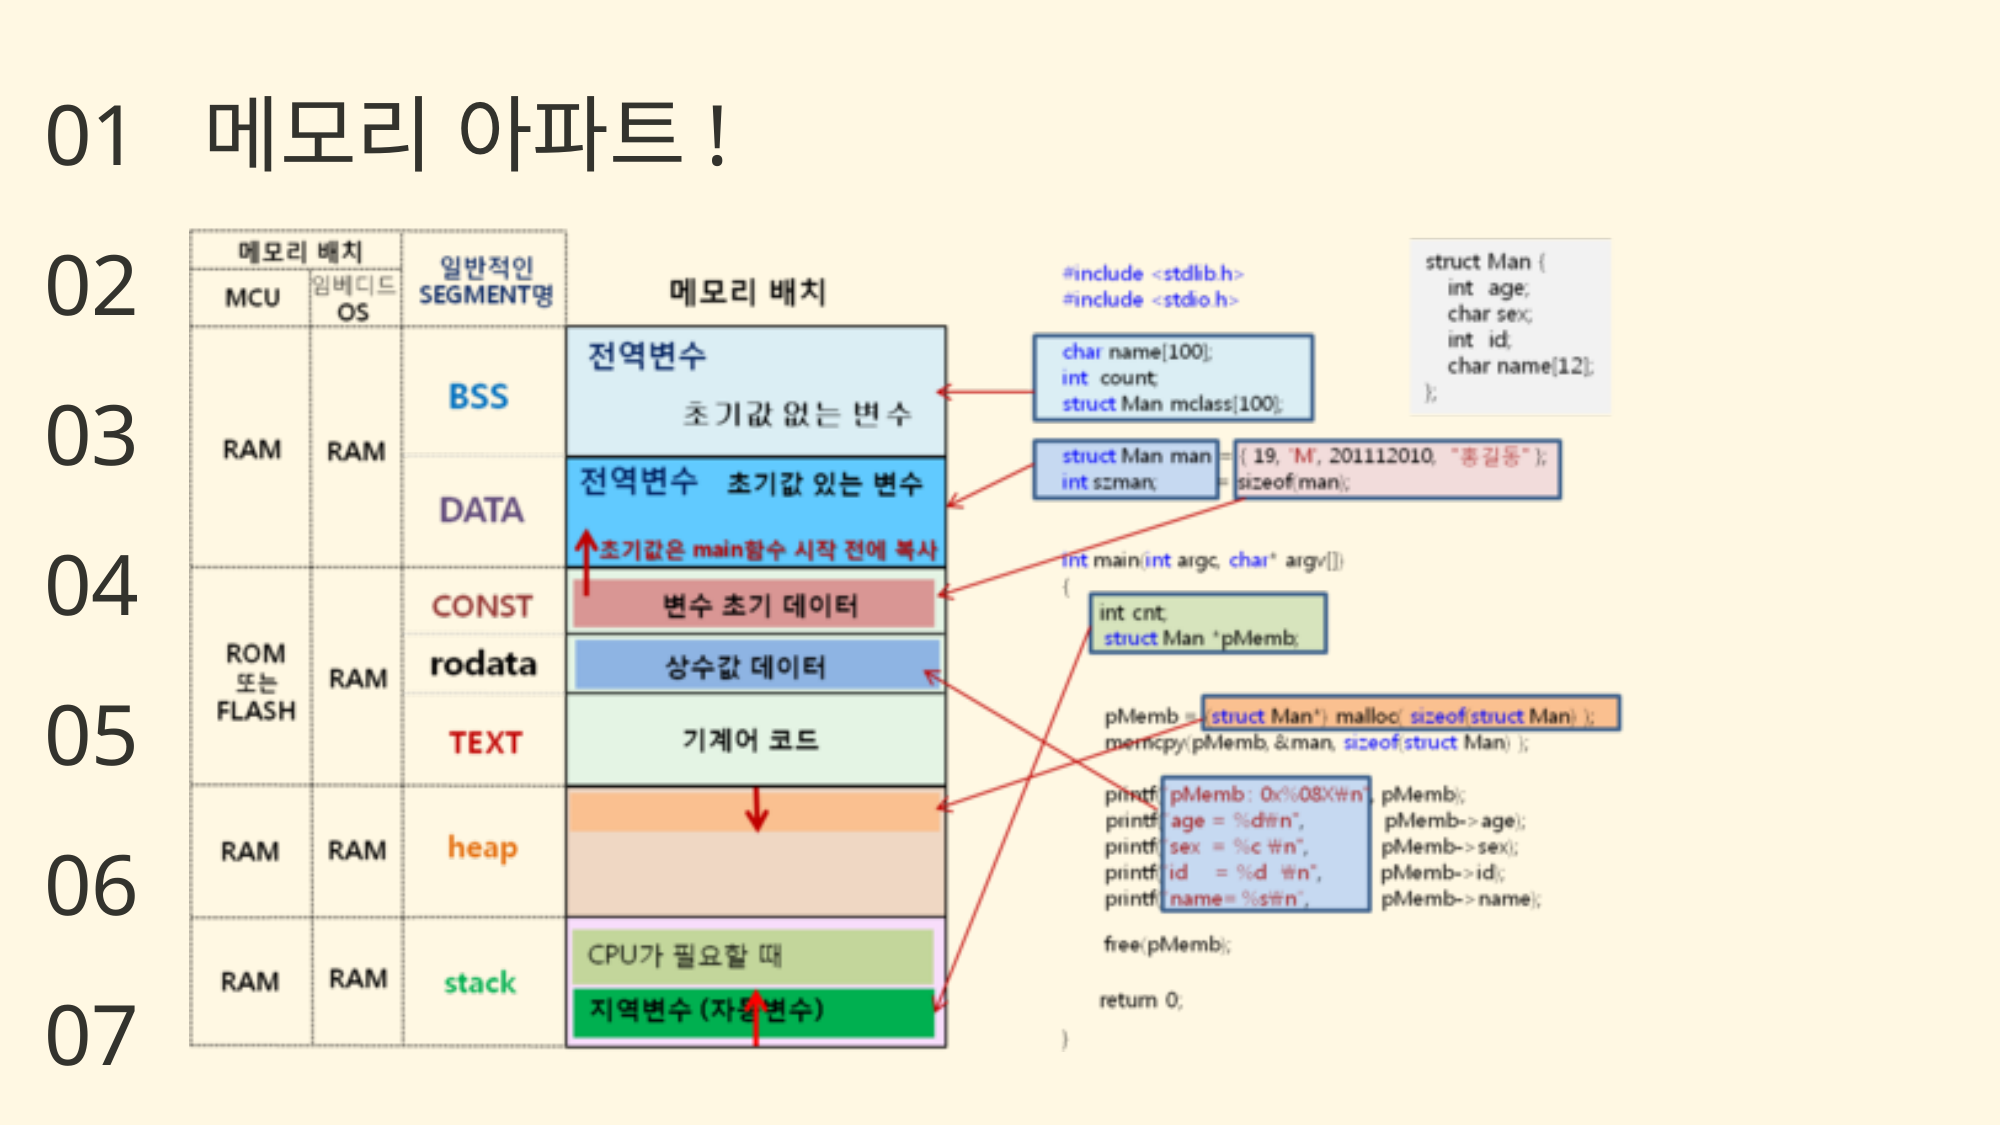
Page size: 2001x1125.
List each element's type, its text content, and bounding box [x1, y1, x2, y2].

text_box 01 02 03 04 05 06 07 [29, 25, 167, 1090]
text_box 메모리 아파트! [189, 24, 1932, 190]
picture [189, 227, 1666, 1052]
